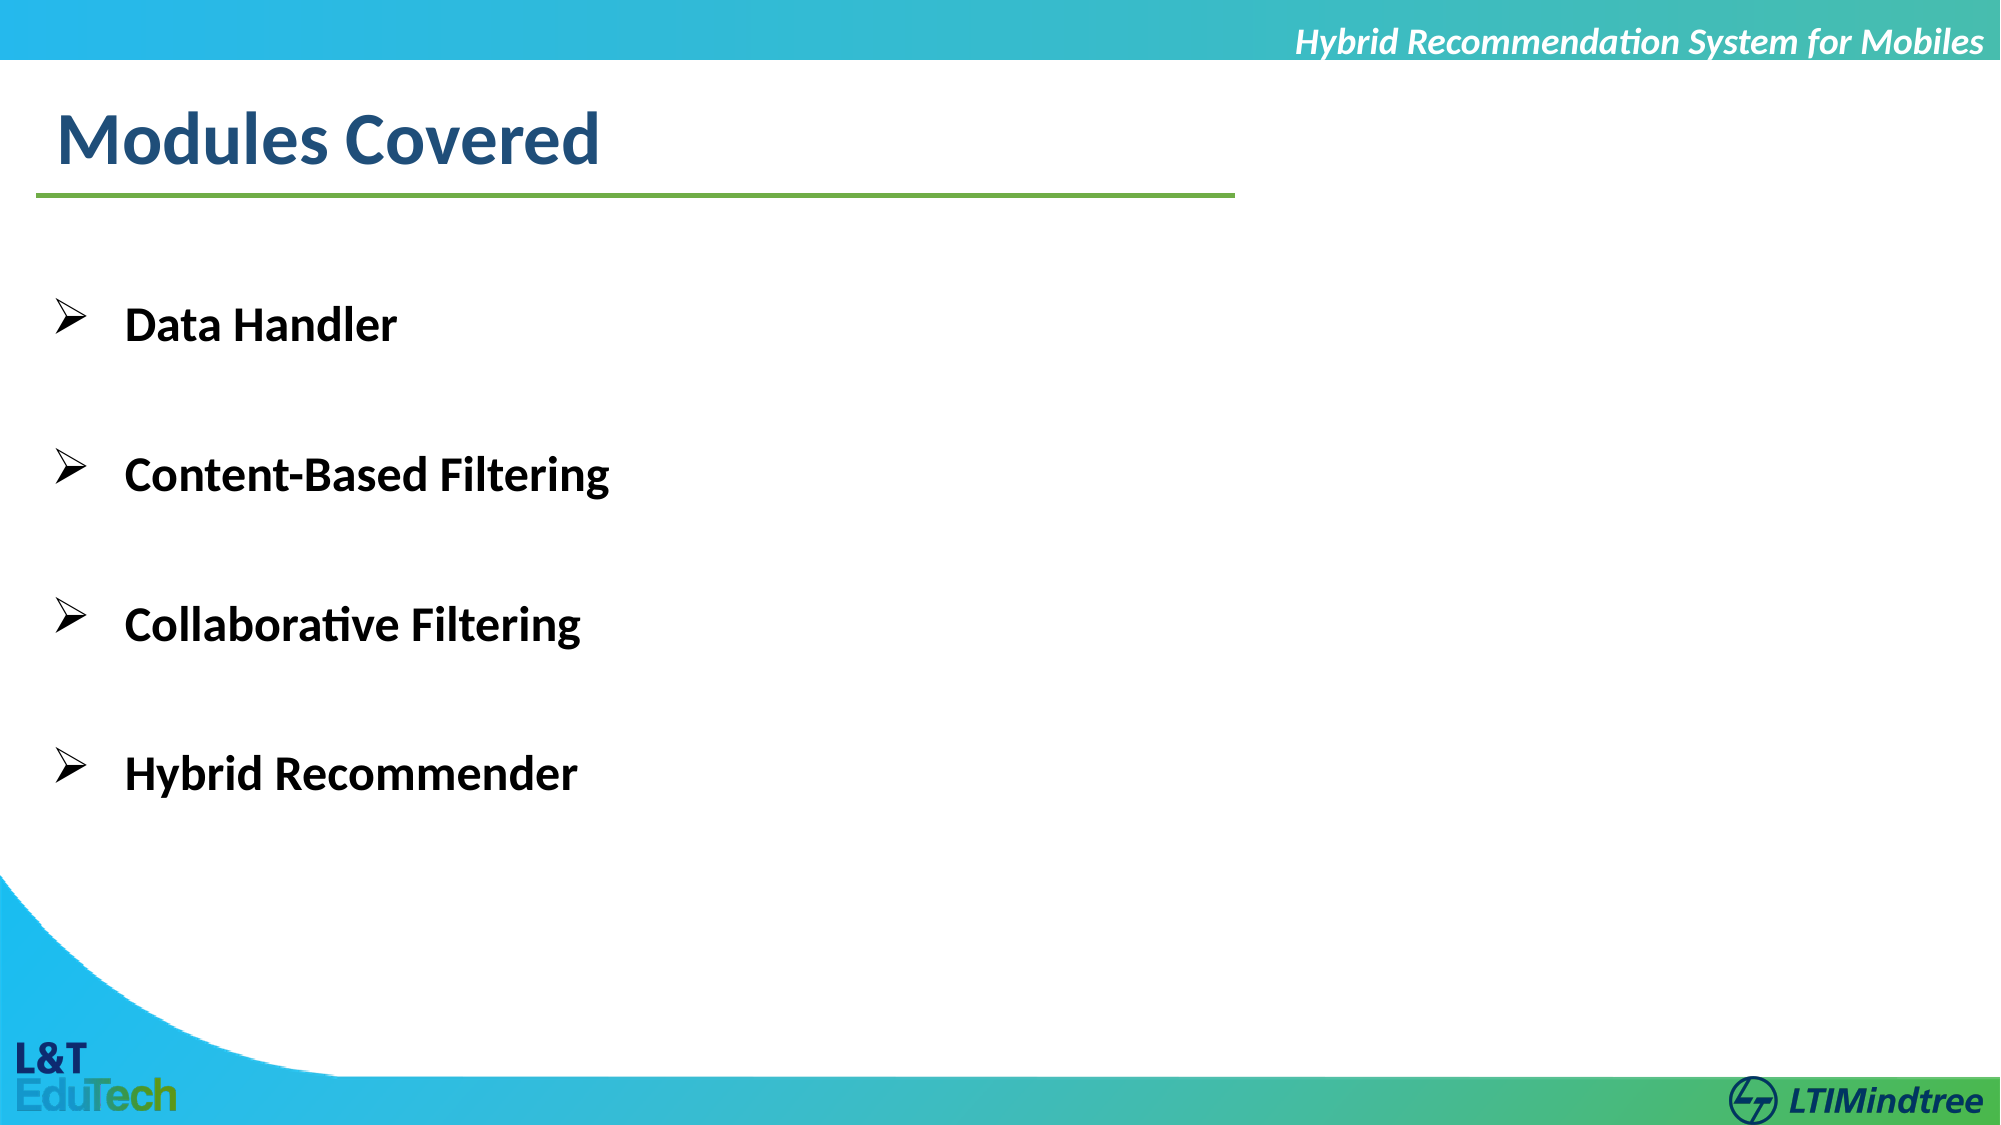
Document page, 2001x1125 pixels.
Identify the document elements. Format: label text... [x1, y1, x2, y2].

text_box Hybrid Recommendation System for Mobiles [999, 9, 2000, 159]
list Data Handler Content-Based Filtering Collaborative Filtering Hybrid Recommender [36, 291, 1785, 889]
picture [0, 875, 2000, 1125]
text_box Modules Covered [41, 82, 1785, 188]
